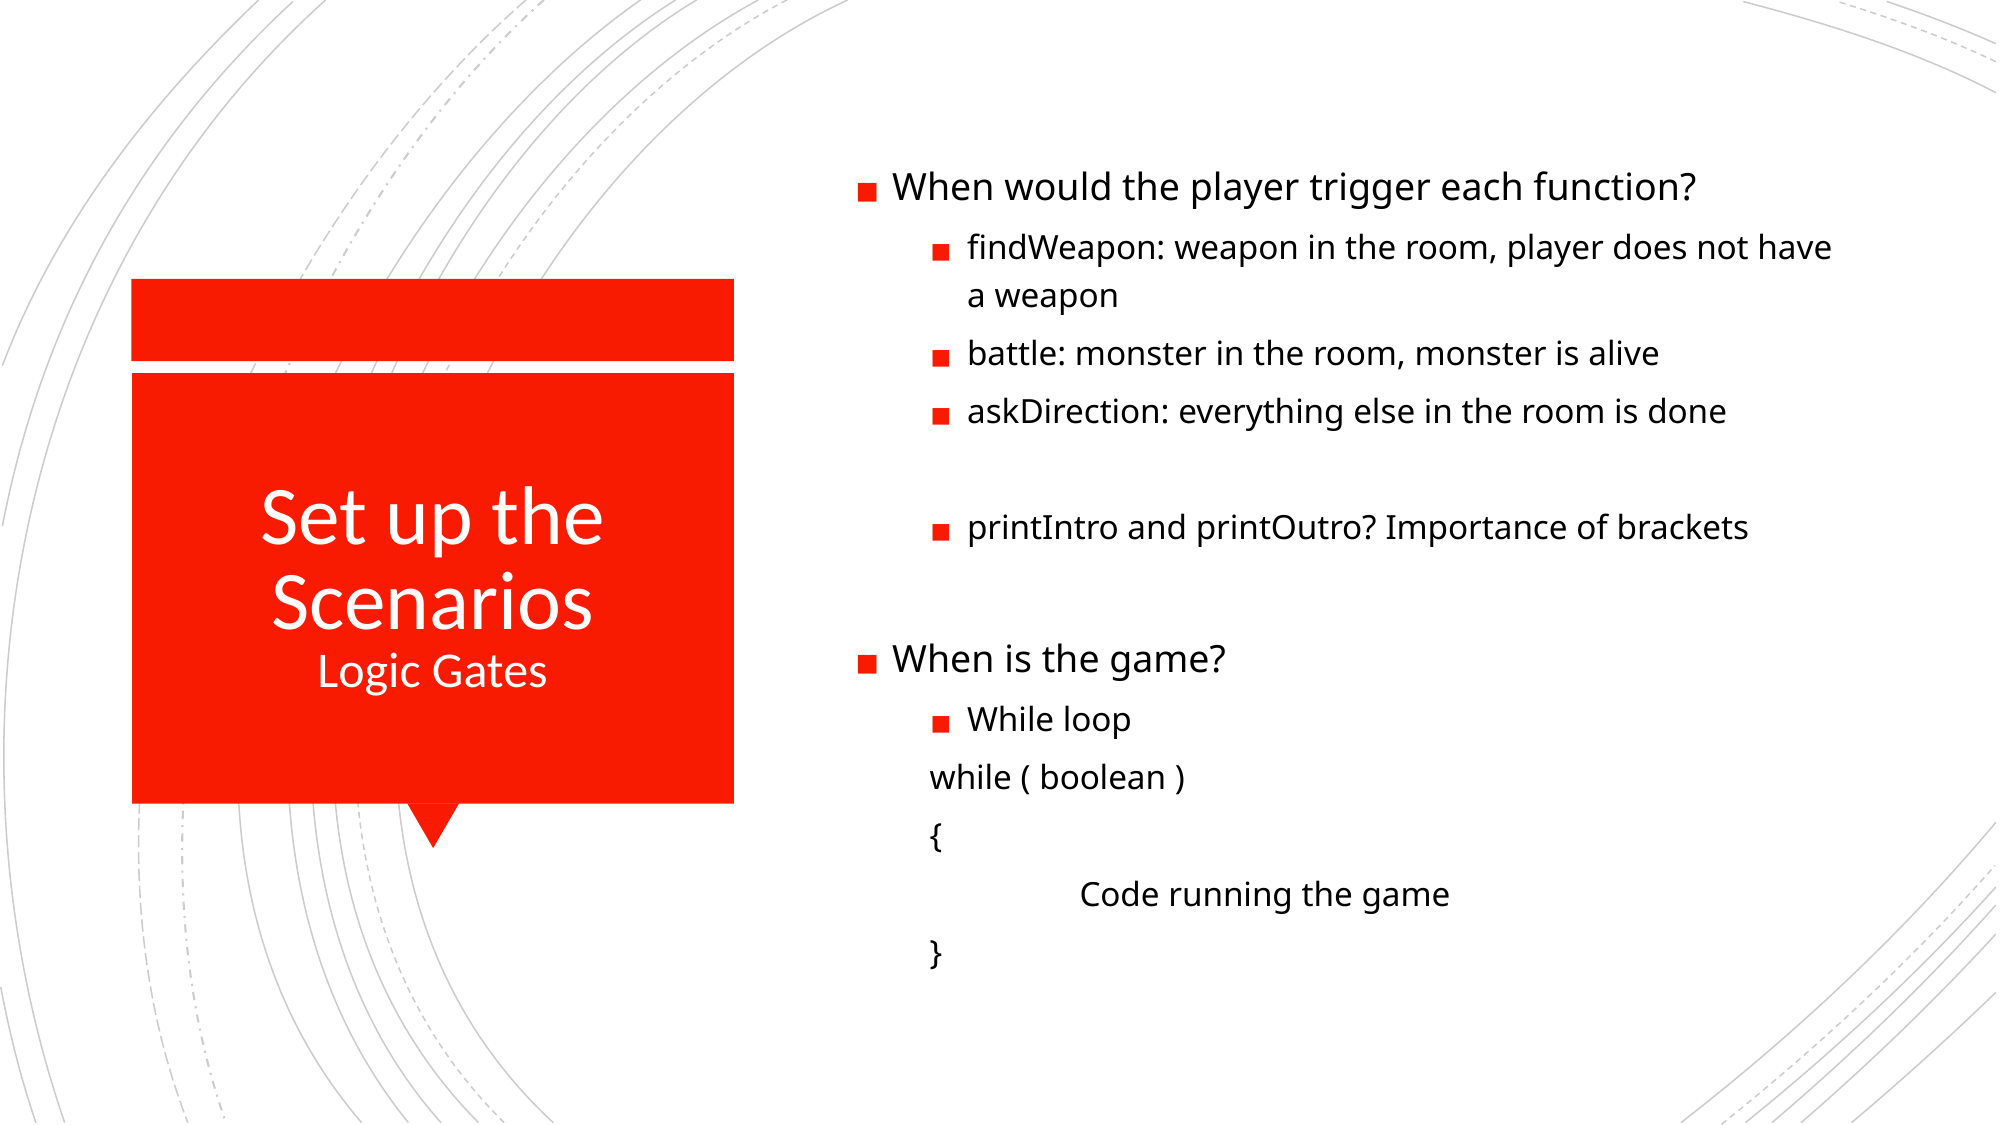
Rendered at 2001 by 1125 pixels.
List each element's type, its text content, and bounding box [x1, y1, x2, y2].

title Set up the Scenarios Logic Gates [145, 385, 720, 789]
list When would the player trigger each function? findWeapon: weapon in the room, player does not have a weapon battle: monster in the room, monster is alive askDirection: everything else in the room is done printIntro and printOutro? Importance of brackets When is the game? While loop while ( boolean ) { Code running the game } [839, 131, 1871, 993]
